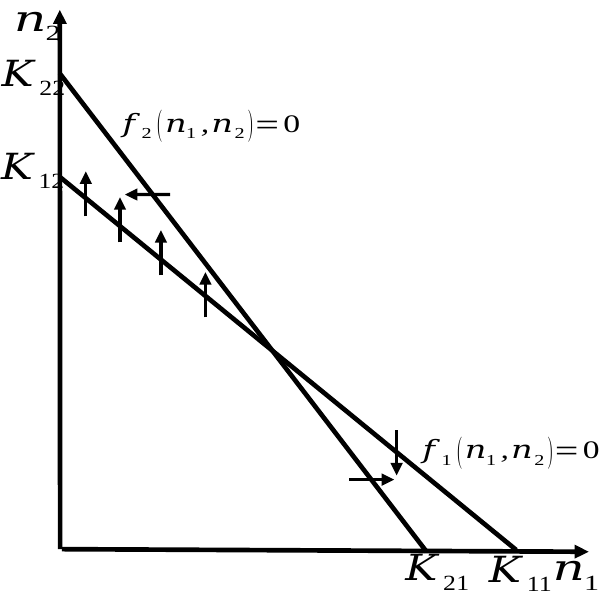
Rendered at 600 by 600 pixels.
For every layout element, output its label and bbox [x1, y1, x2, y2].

text_box [59, 73, 427, 552]
text_box [427, 176, 517, 551]
